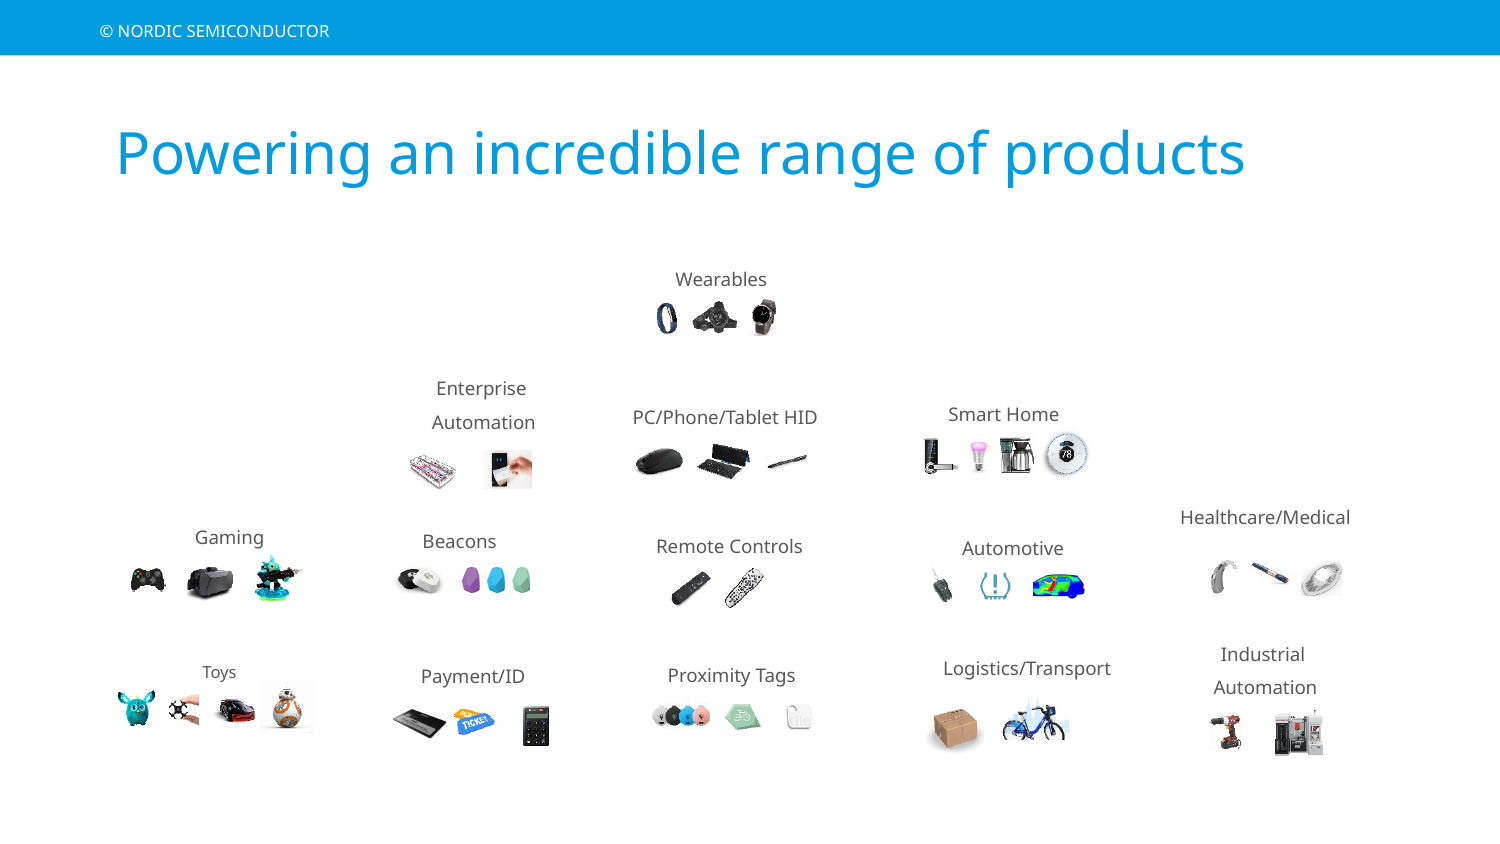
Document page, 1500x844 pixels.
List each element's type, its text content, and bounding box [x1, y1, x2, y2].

picture [994, 433, 1038, 476]
text_box Proximity Tags [616, 648, 847, 689]
picture [995, 697, 1069, 741]
picture [765, 447, 810, 478]
picture [1268, 707, 1330, 764]
picture [689, 296, 791, 336]
picture [116, 688, 157, 729]
picture [929, 565, 957, 604]
picture [723, 704, 762, 731]
picture [905, 436, 965, 476]
text_box Payment/ID [405, 650, 550, 691]
text_box PC/Phone/Tablet HID [606, 391, 844, 431]
text_box Beacons [372, 515, 547, 556]
picture [925, 697, 984, 756]
picture [656, 568, 764, 608]
picture [773, 701, 825, 731]
text_box Logistics/Transport [928, 642, 1145, 683]
picture [252, 549, 306, 604]
picture [403, 448, 463, 493]
picture [974, 569, 1015, 600]
picture [1300, 560, 1343, 597]
picture [1041, 429, 1091, 479]
picture [651, 695, 711, 735]
text_box Enterprise Automation [401, 379, 566, 420]
picture [210, 680, 313, 736]
picture [969, 422, 990, 492]
picture [129, 566, 166, 592]
text_box Gaming [114, 511, 345, 552]
text_box Automotive [912, 521, 1114, 562]
picture [181, 558, 239, 603]
picture [1197, 556, 1291, 597]
picture [393, 709, 447, 739]
picture [1207, 714, 1244, 751]
picture [624, 441, 692, 479]
text_box Smart Home [903, 388, 1105, 429]
text_box Remote Controls [603, 520, 855, 561]
picture [456, 549, 537, 611]
picture [391, 560, 447, 598]
picture [451, 705, 498, 740]
text_box Industrial Automation [1174, 644, 1357, 685]
picture [483, 450, 532, 490]
picture [650, 301, 683, 335]
text_box Healthcare/Medical [1122, 491, 1409, 532]
picture [694, 439, 753, 482]
picture [161, 691, 199, 729]
title Powering an incredible range of products [100, 109, 1400, 194]
text_box [1152, 509, 1354, 550]
text_box Toys [104, 647, 335, 687]
text_box Wearables [622, 253, 820, 294]
picture [523, 706, 550, 747]
picture [1033, 574, 1085, 600]
